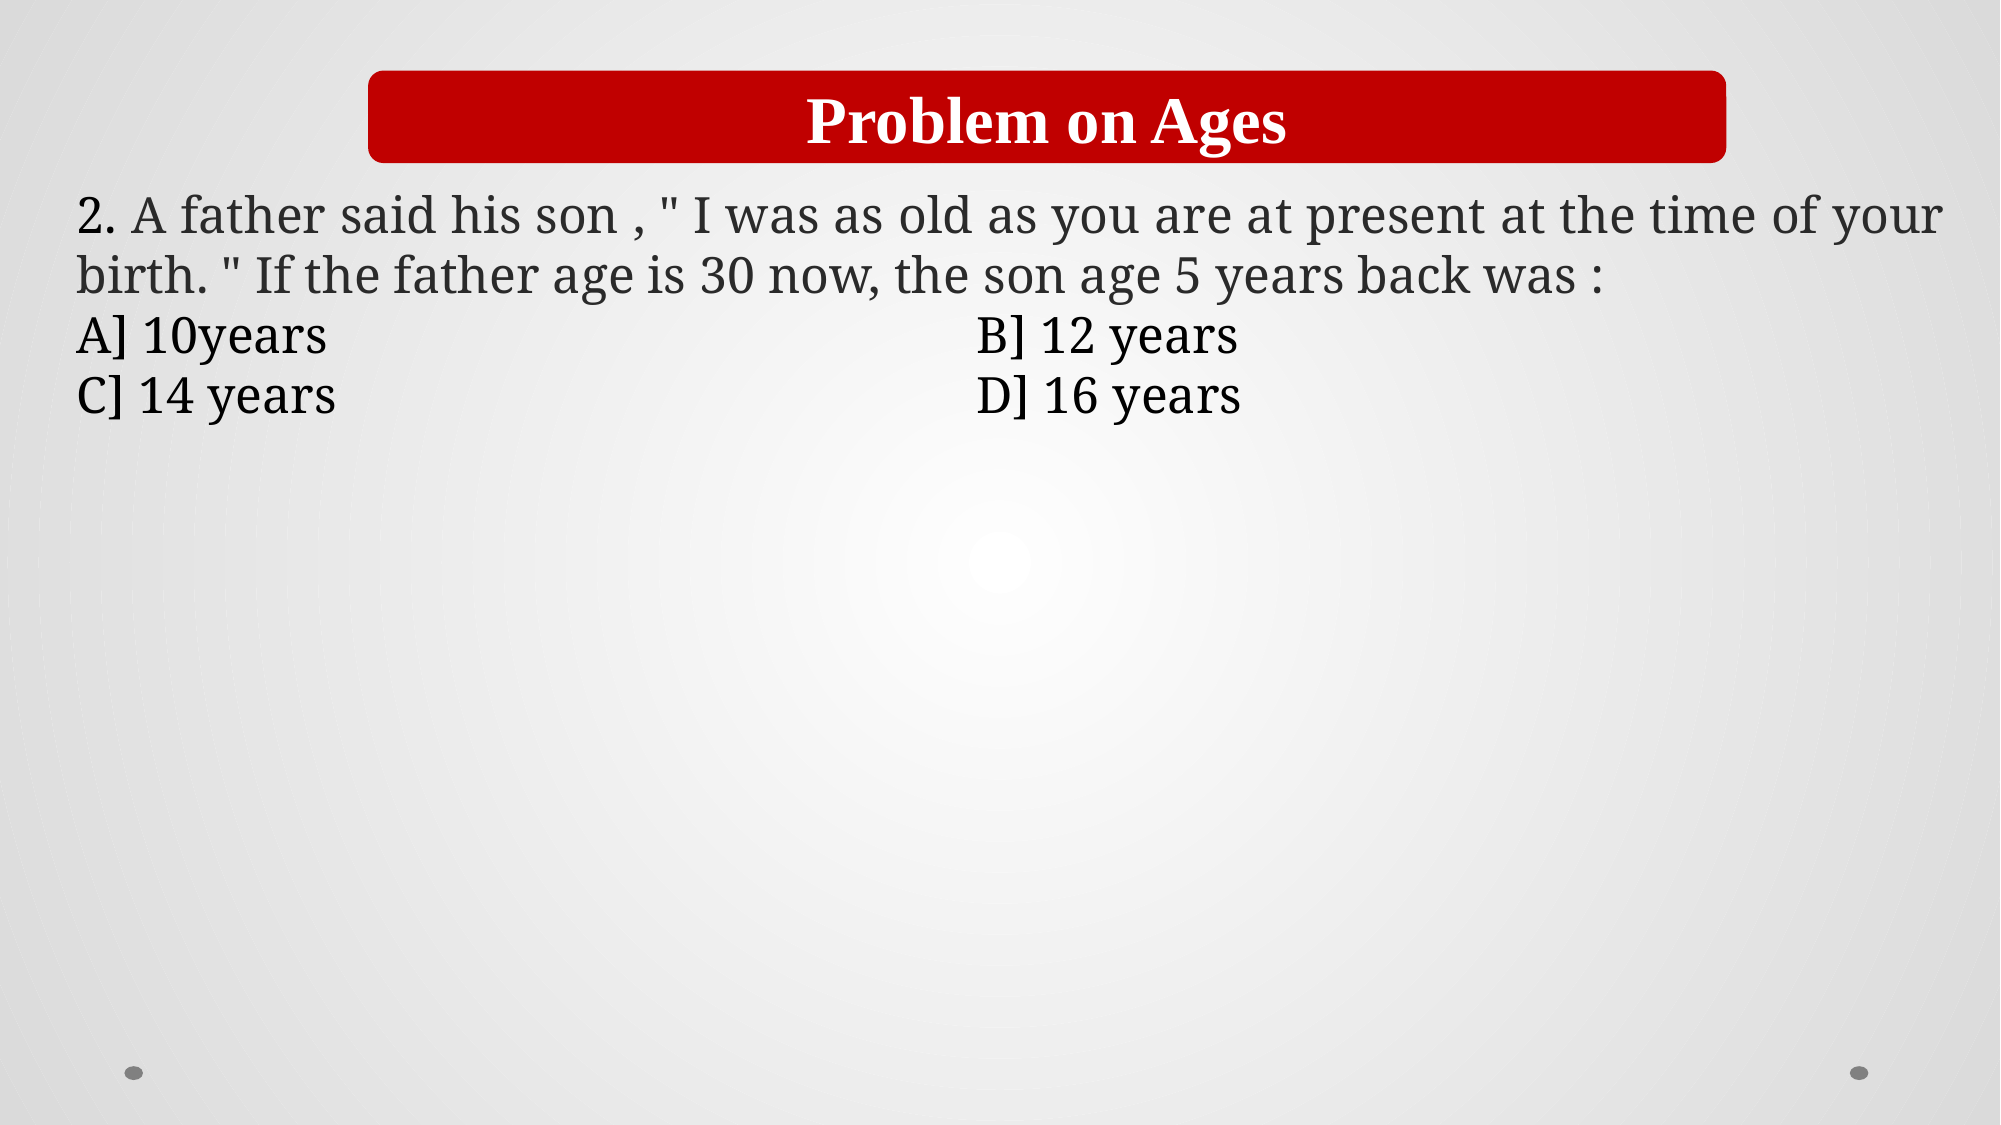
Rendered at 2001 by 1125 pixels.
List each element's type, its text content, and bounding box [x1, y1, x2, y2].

text_box Problem on Ages [368, 70, 1727, 164]
text_box 2. A father said his son , " I was as old as you are at present at the time of your birth. " If the father age is 30 now, the son age 5 years back was : A] 10years B] 12 years C] 14 years D] 16 years [61, 176, 1961, 431]
